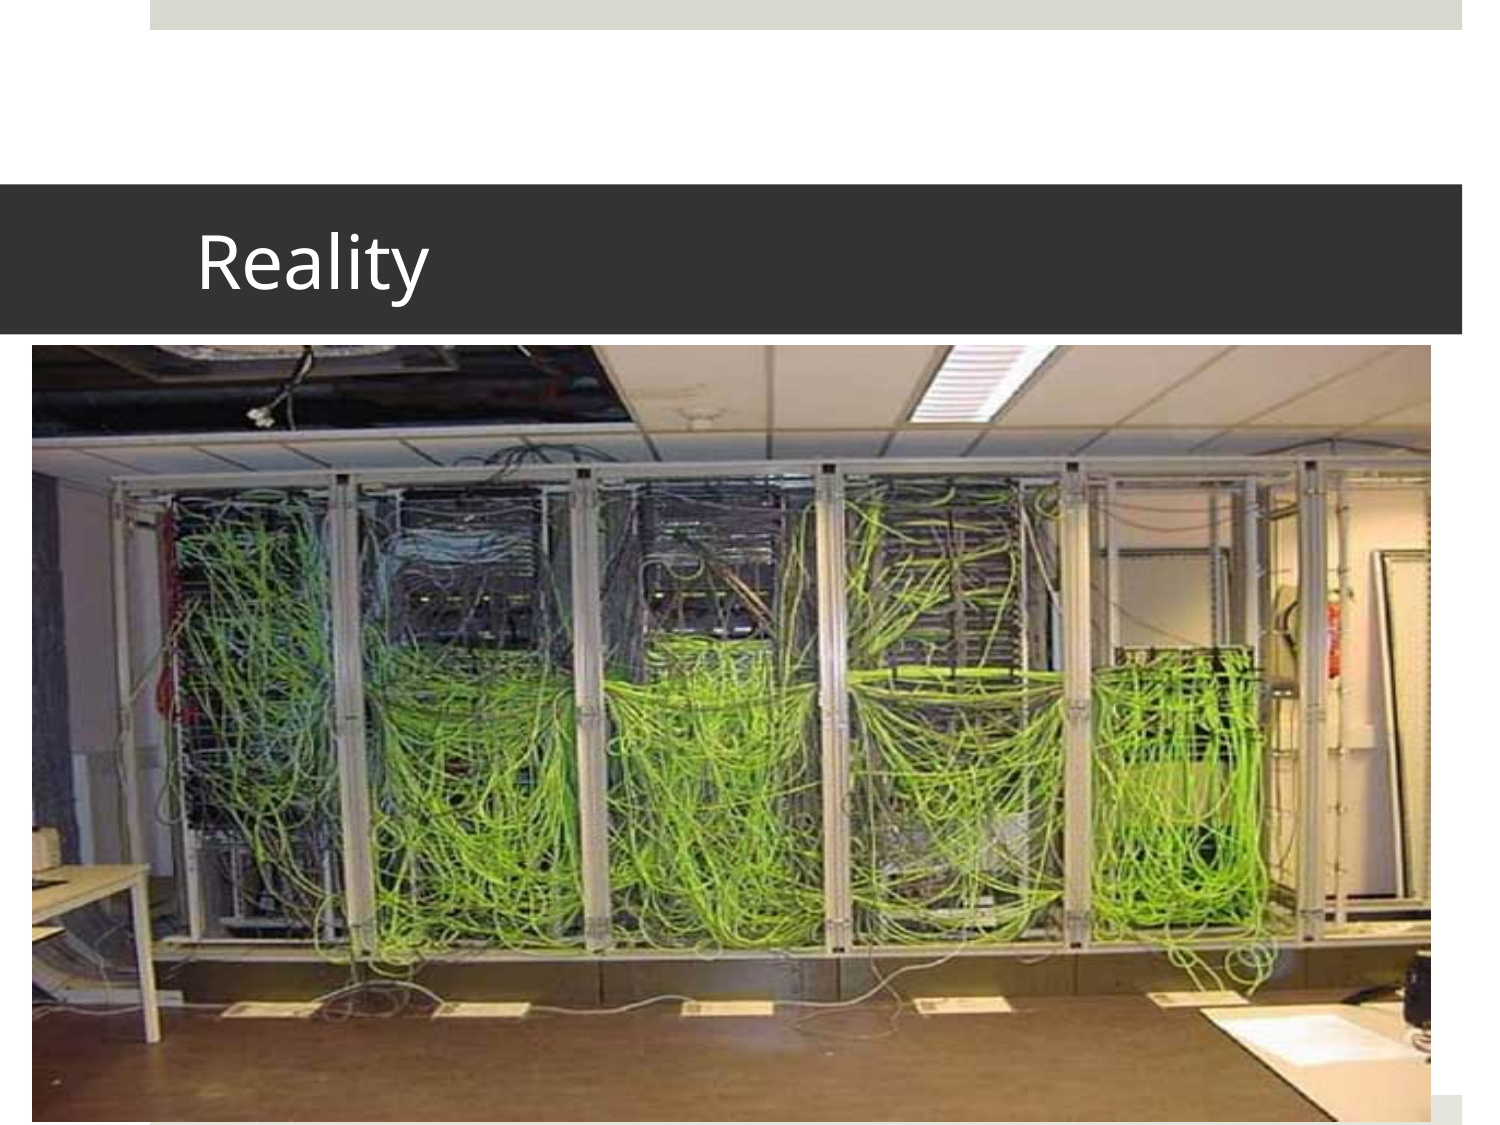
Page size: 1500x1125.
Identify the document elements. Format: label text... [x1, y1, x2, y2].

picture [32, 344, 1432, 1122]
title Reality [0, 184, 1463, 335]
